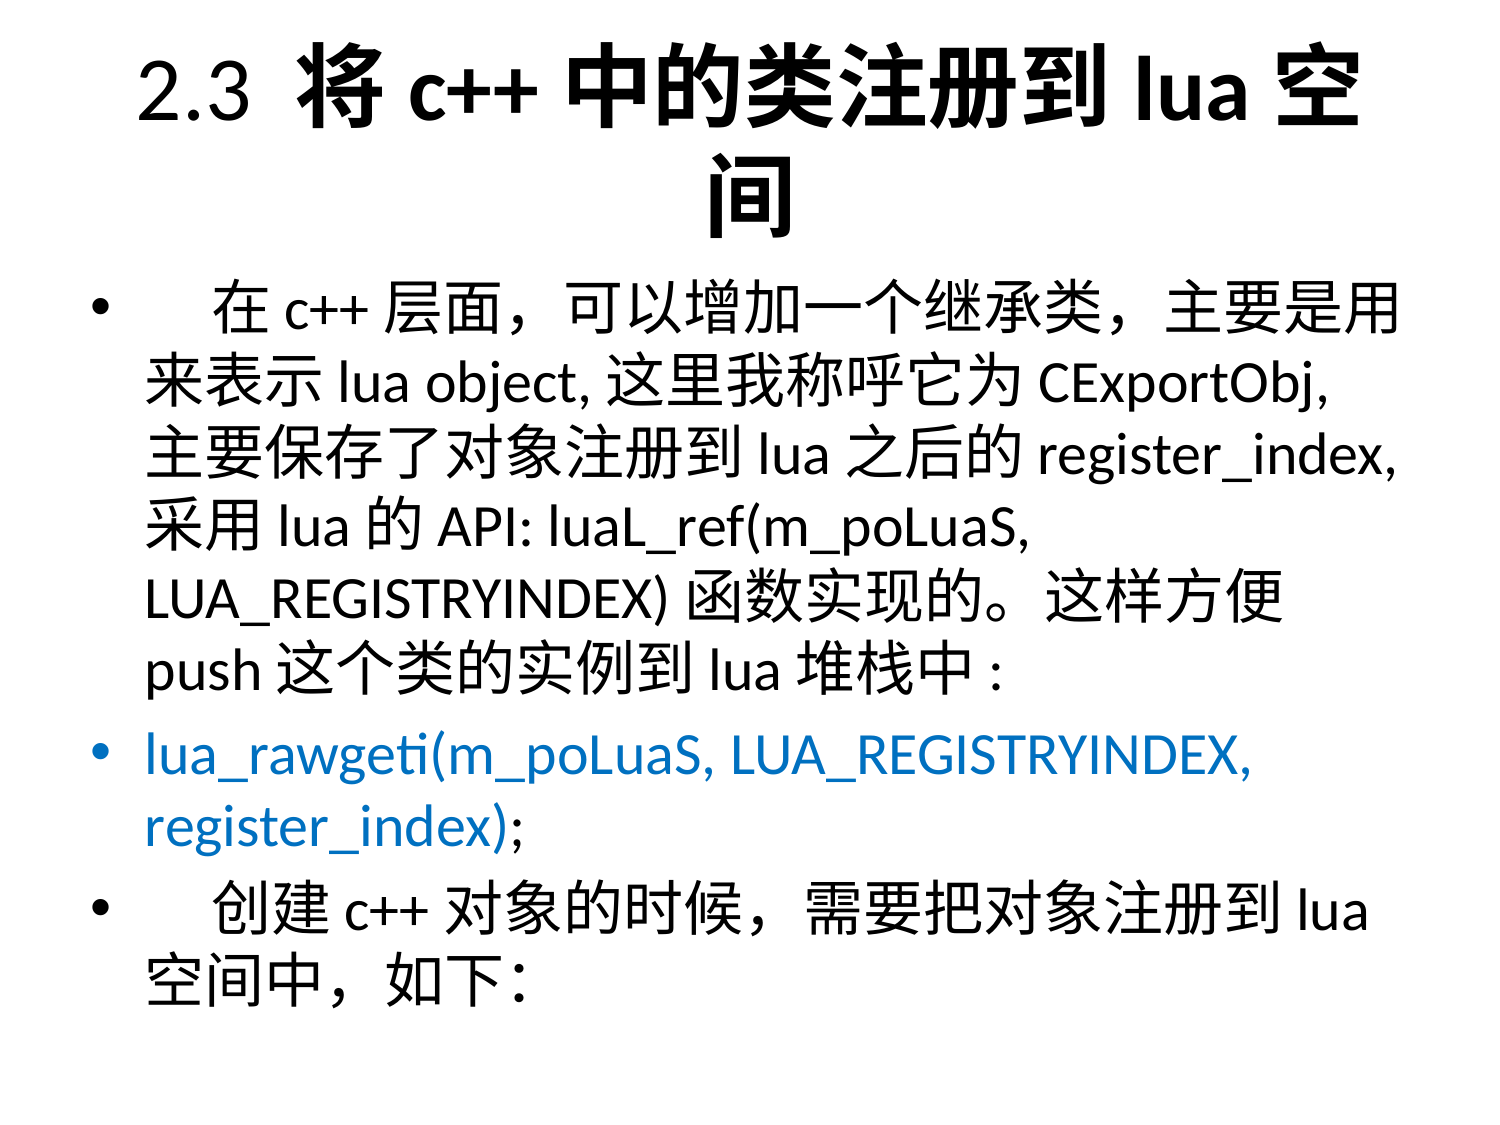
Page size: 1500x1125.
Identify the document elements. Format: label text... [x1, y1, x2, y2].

title 2.3 将c++中的类注册到lua空间 [75, 45, 1425, 233]
list 在c++层面，可以增加一个继承类，主要是用来表示lua object,这里我称呼它为CExportObj, 主要保存了对象注册到lua之后的register_index, 采用lua的API: luaL_ref(m_poLuaS, LUA_REGISTRYINDEX)函数实现的。这样方便push这个类的实例到lua堆栈中: lua_rawgeti(m_poLuaS, LUA_REGISTRYINDEX, register_index); 创建c++对象的时候，需要把对象注册到lua空间中，如下： [75, 262, 1425, 1094]
